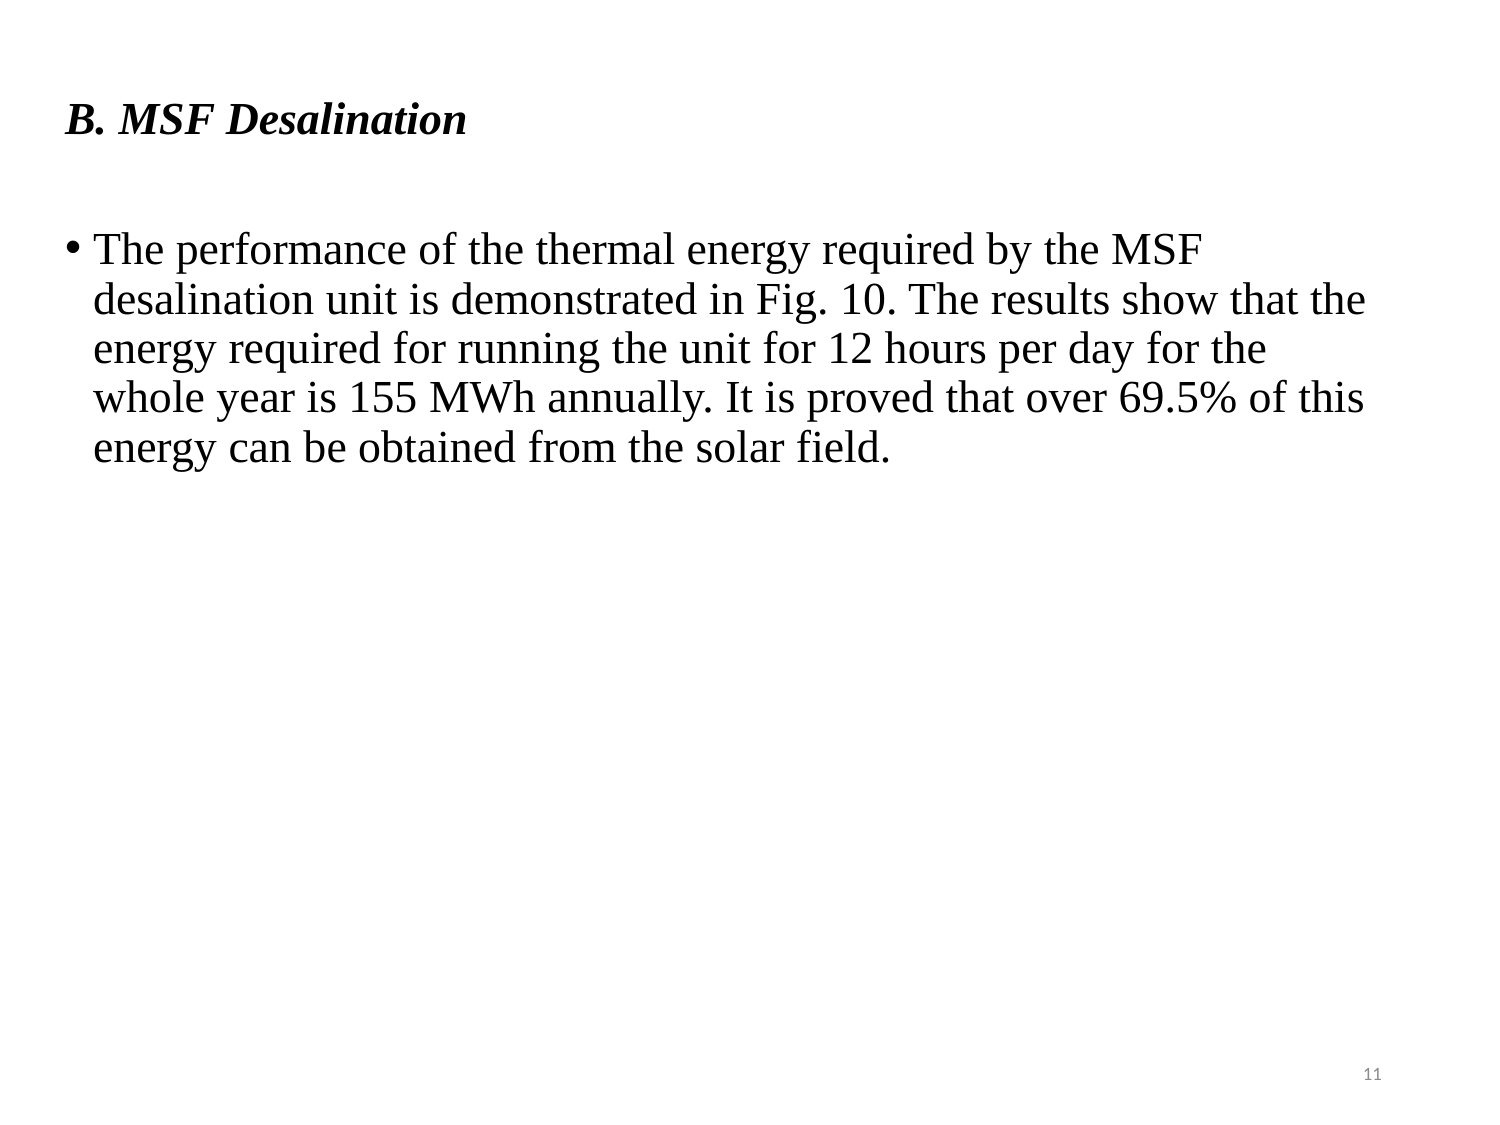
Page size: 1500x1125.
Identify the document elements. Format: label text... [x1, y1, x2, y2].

list B. MSF Desalination The performance of the thermal energy required by the MSF desalination unit is demonstrated in Fig. 10. The results show that the energy required for running the unit for 12 hours per day for the whole year is 155 MWh annually. It is proved that over 69.5% of this energy can be obtained from the solar field. [50, 87, 1394, 1014]
slide_number 11 [1059, 1042, 1397, 1103]
